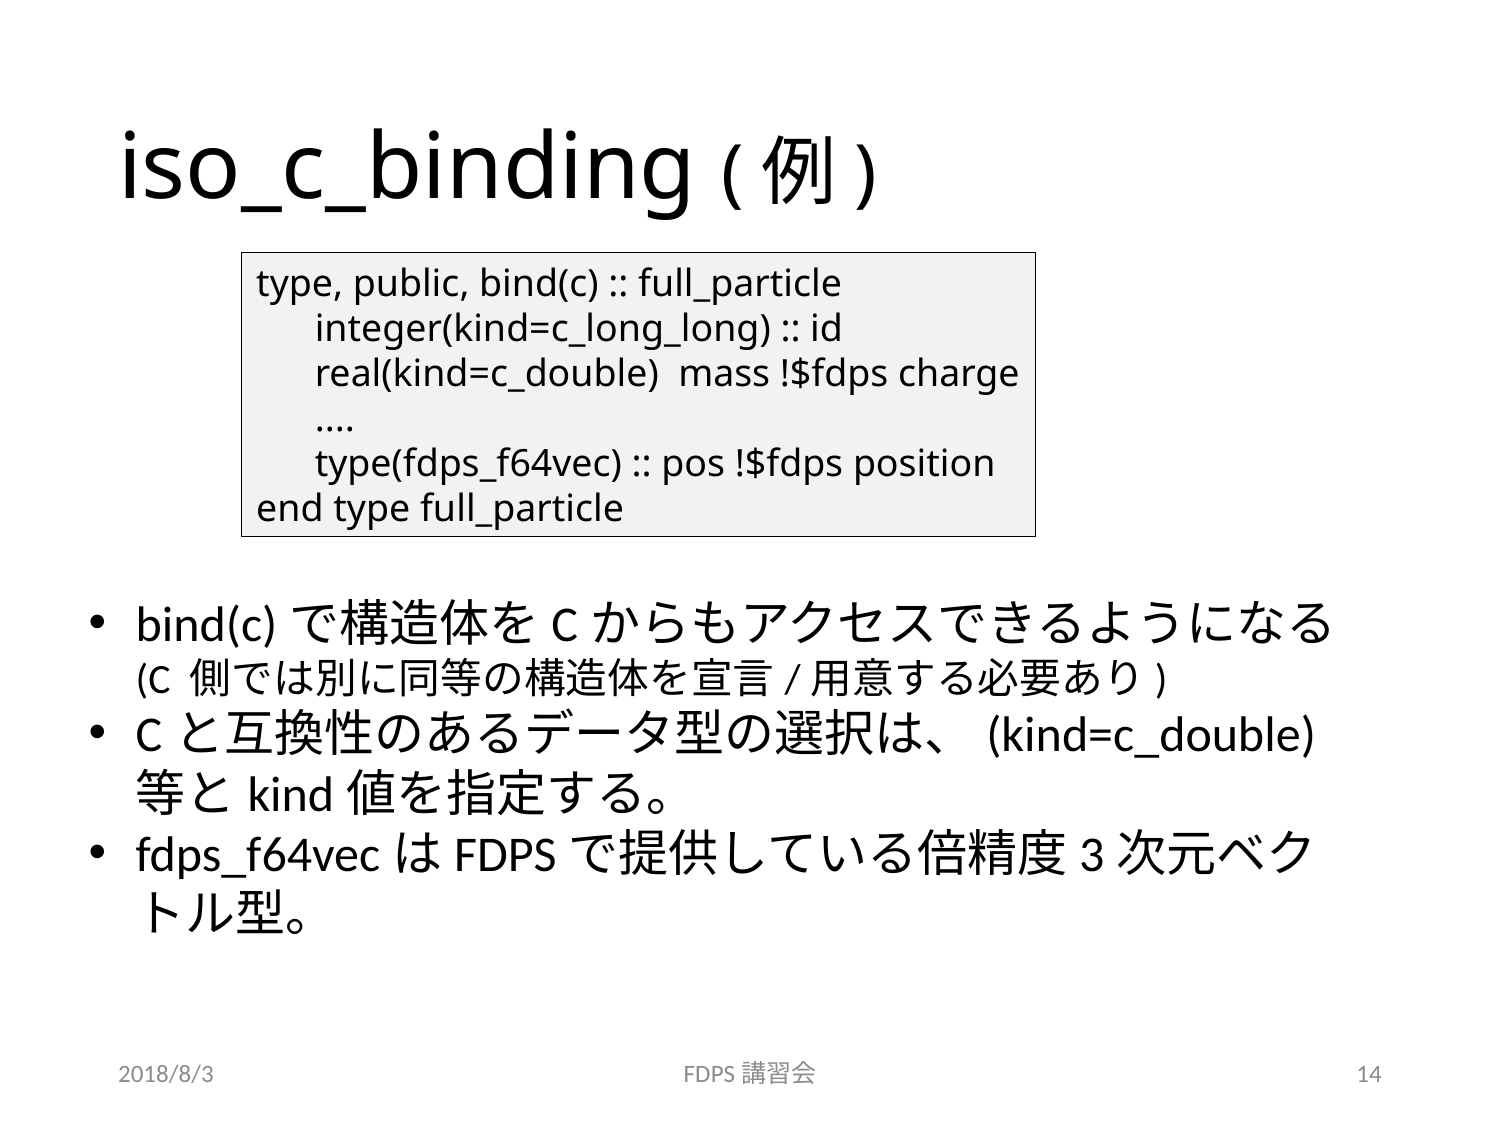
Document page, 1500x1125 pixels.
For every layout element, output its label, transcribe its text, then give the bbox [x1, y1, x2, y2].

footer FDPS講習会 [496, 1042, 1004, 1103]
title iso_c_binding (例) [103, 59, 1397, 278]
slide_number 14 [1059, 1042, 1397, 1103]
text_box type, public, bind(c) :: full_particle integer(kind=c_long_long) :: id real(kind=c_double) mass !$fdps charge .... type(fdps_f64vec) :: pos !$fdps position end type full_particle [241, 252, 1036, 537]
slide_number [103, 1042, 441, 1103]
text_box bind(c)で構造体をCからもアクセスできるようになる (C 側では別に同等の構造体を宣言/用意する必要あり) Cと互換性のあるデータ型の選択は、(kind=c_double)等とkind値を指定する。 fdps_f64vecはFDPSで提供している倍精度3次元ベクトル型。 [73, 584, 1373, 950]
